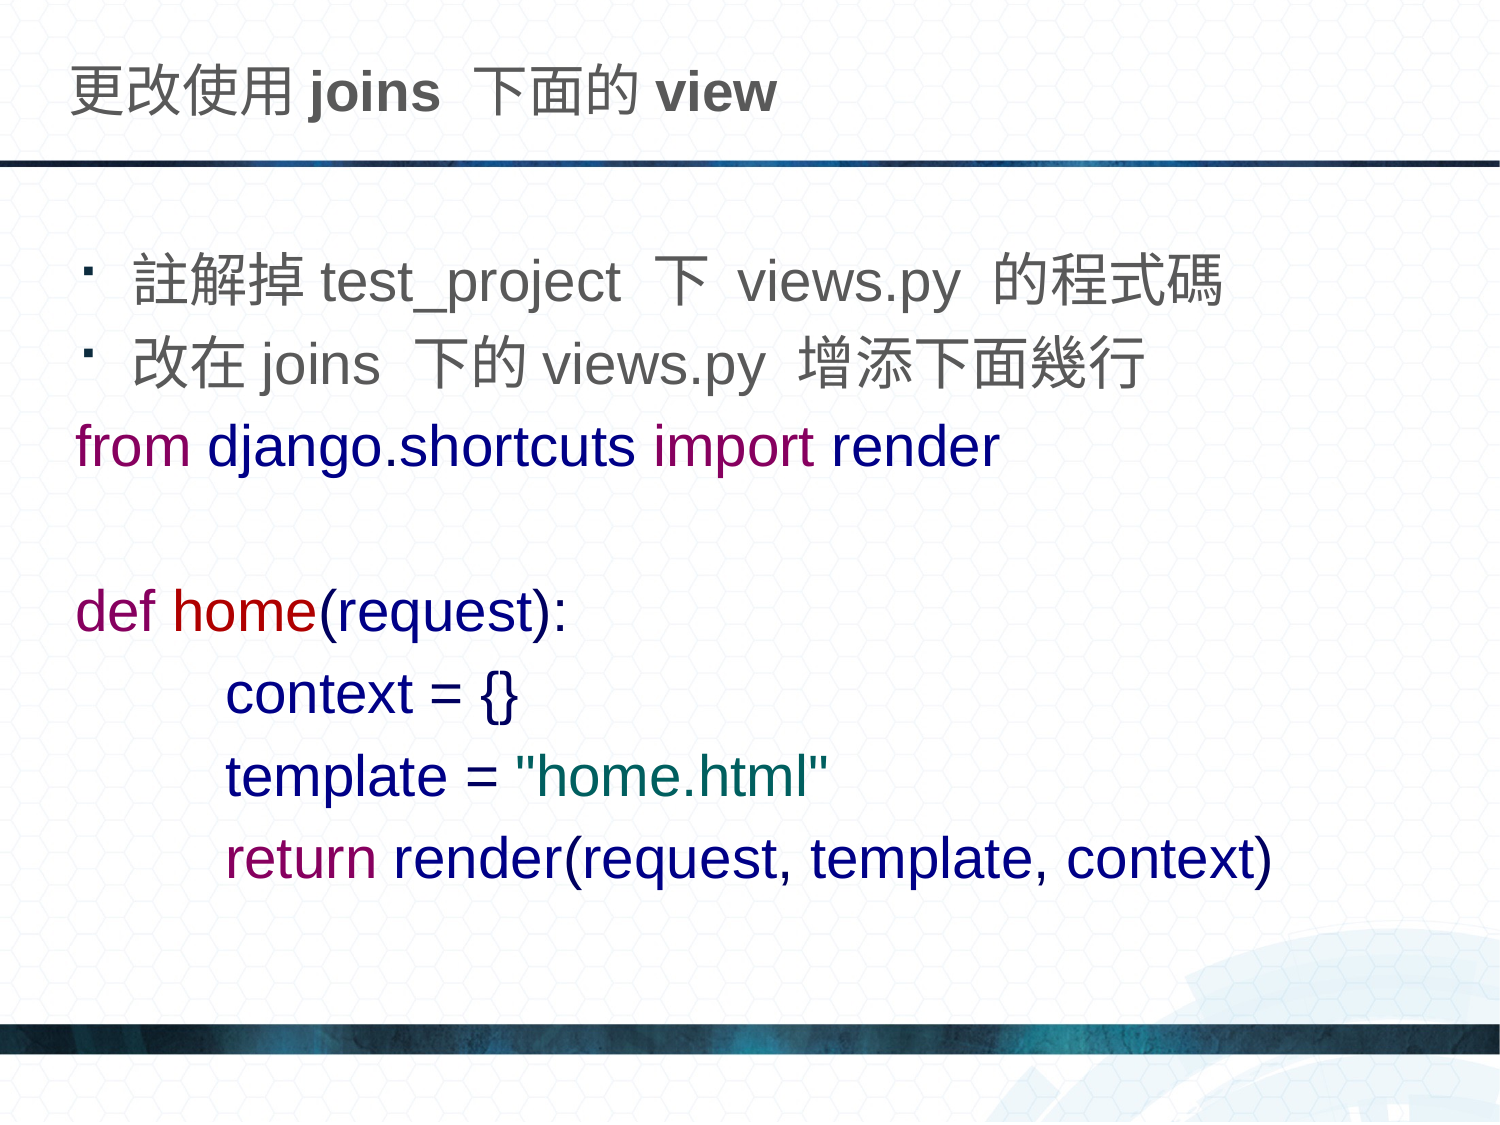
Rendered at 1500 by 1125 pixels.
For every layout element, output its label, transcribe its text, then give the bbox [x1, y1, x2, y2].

list 註解掉test_project 下 views.py 的程式碼 改在joins 下的views.py 增添下面幾行 from django.shortcuts import render def home(request): context = {} template = "home.html" return render(request, template, context) [74, 242, 1426, 1006]
picture [0, 0, 1500, 1122]
title 更改使用joins 下面的view [68, 42, 1420, 136]
